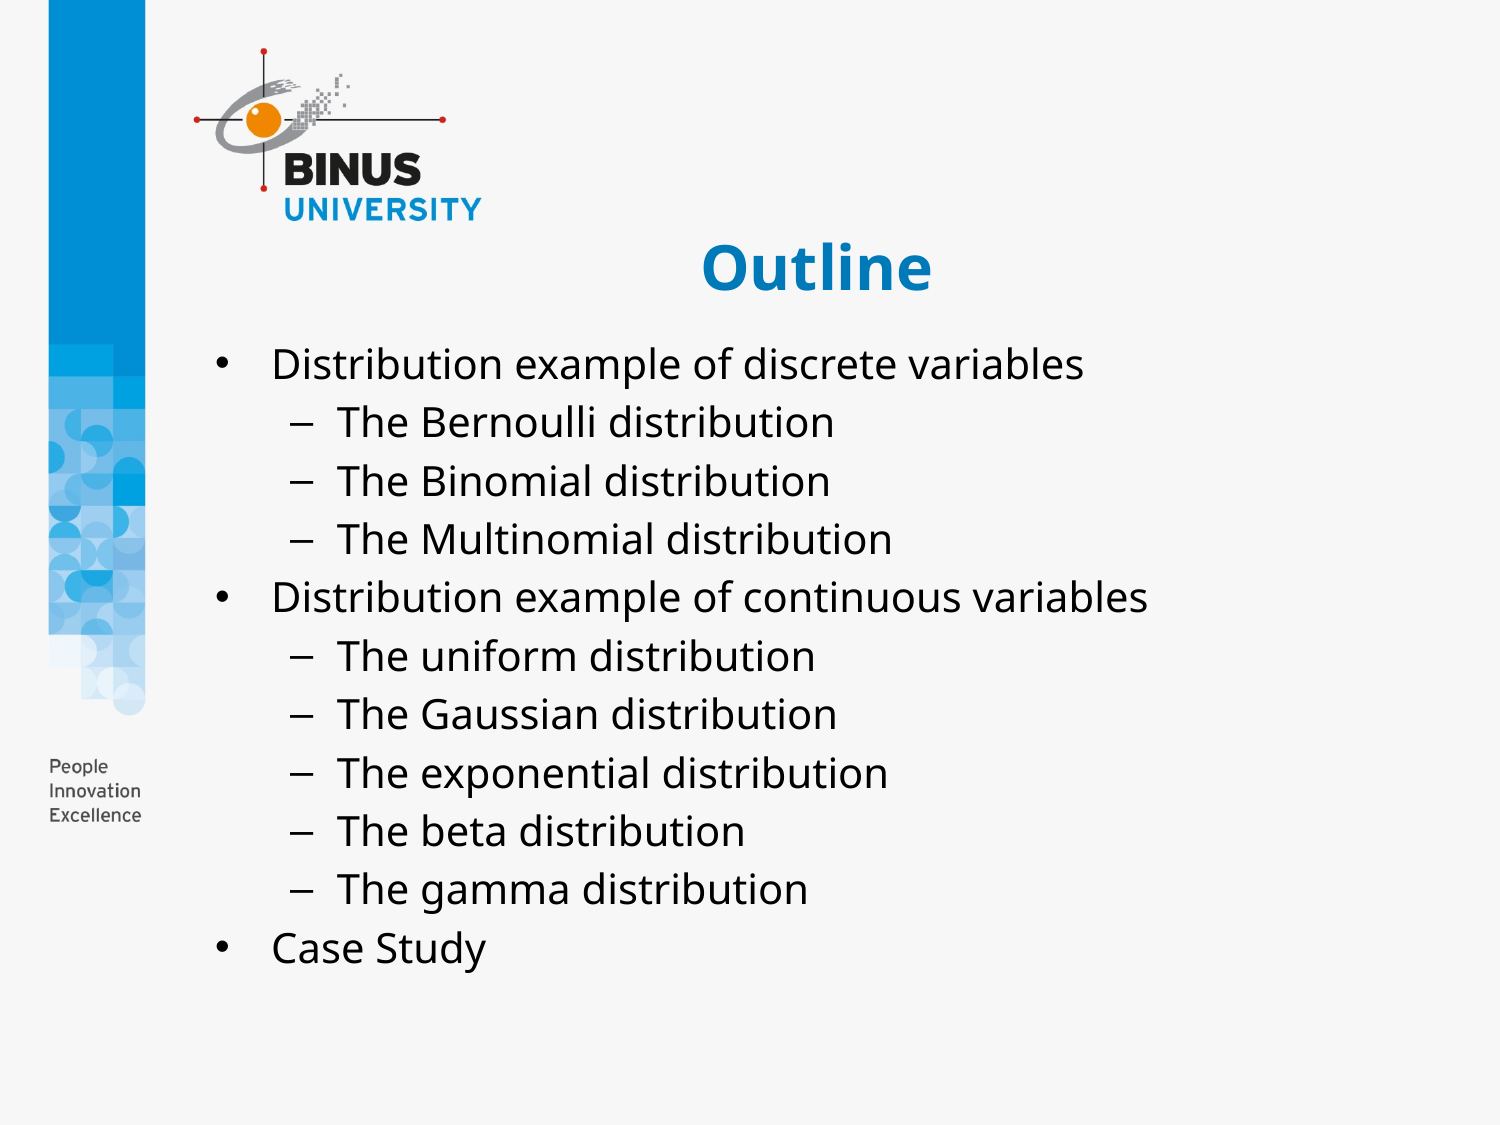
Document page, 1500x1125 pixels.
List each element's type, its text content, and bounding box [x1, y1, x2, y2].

list Distribution example of discrete variables The Bernoulli distribution The Binomial distribution The Multinomial distribution Distribution example of continuous variables The uniform distribution The Gaussian distribution The exponential distribution The beta distribution The gamma distribution Case Study [200, 329, 1436, 1062]
title Outline [200, 200, 1435, 329]
picture [0, 0, 1500, 845]
